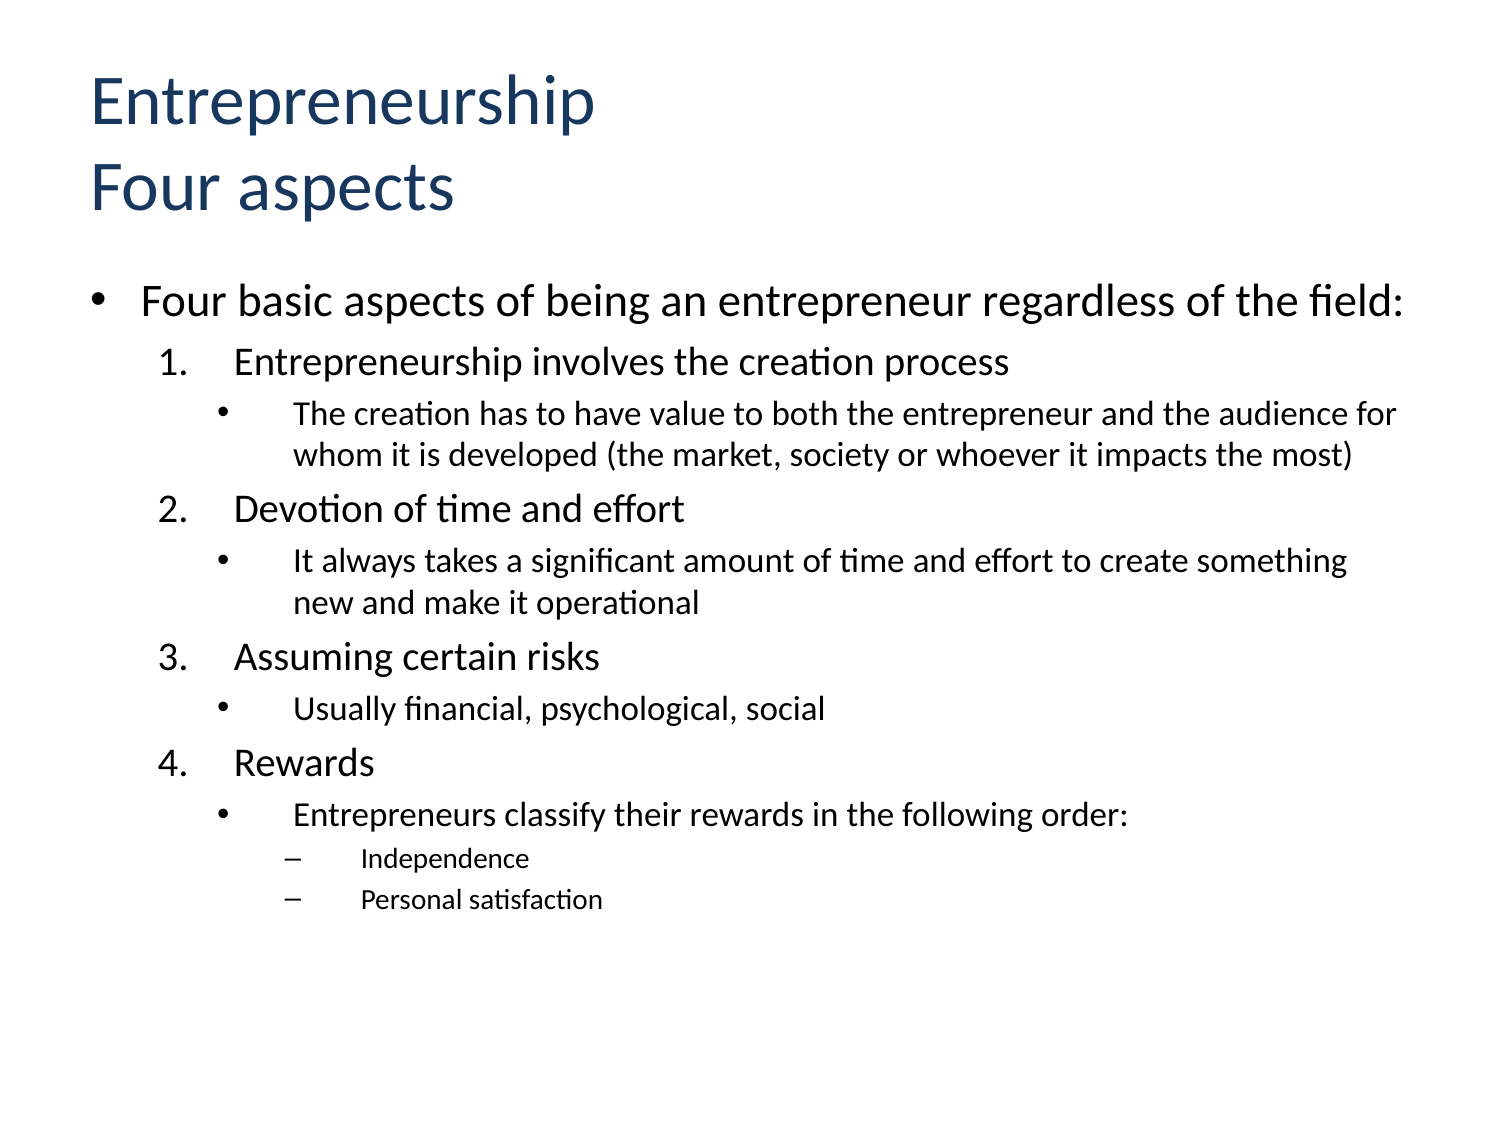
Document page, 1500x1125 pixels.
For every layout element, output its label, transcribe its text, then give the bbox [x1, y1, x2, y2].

title Entrepreneurship Four aspects [75, 45, 1425, 233]
list Four basic aspects of being an entrepreneur regardless of the field: Entrepreneurship involves the creation process The creation has to have value to both the entrepreneur and the audience for whom it is developed (the market, society or whoever it impacts the most) Devotion of time and effort It always takes a significant amount of time and effort to create something new and make it operational Assuming certain risks Usually financial, psychological, social Rewards Entrepreneurs classify their rewards in the following order: Independence Personal satisfaction [75, 262, 1425, 1005]
